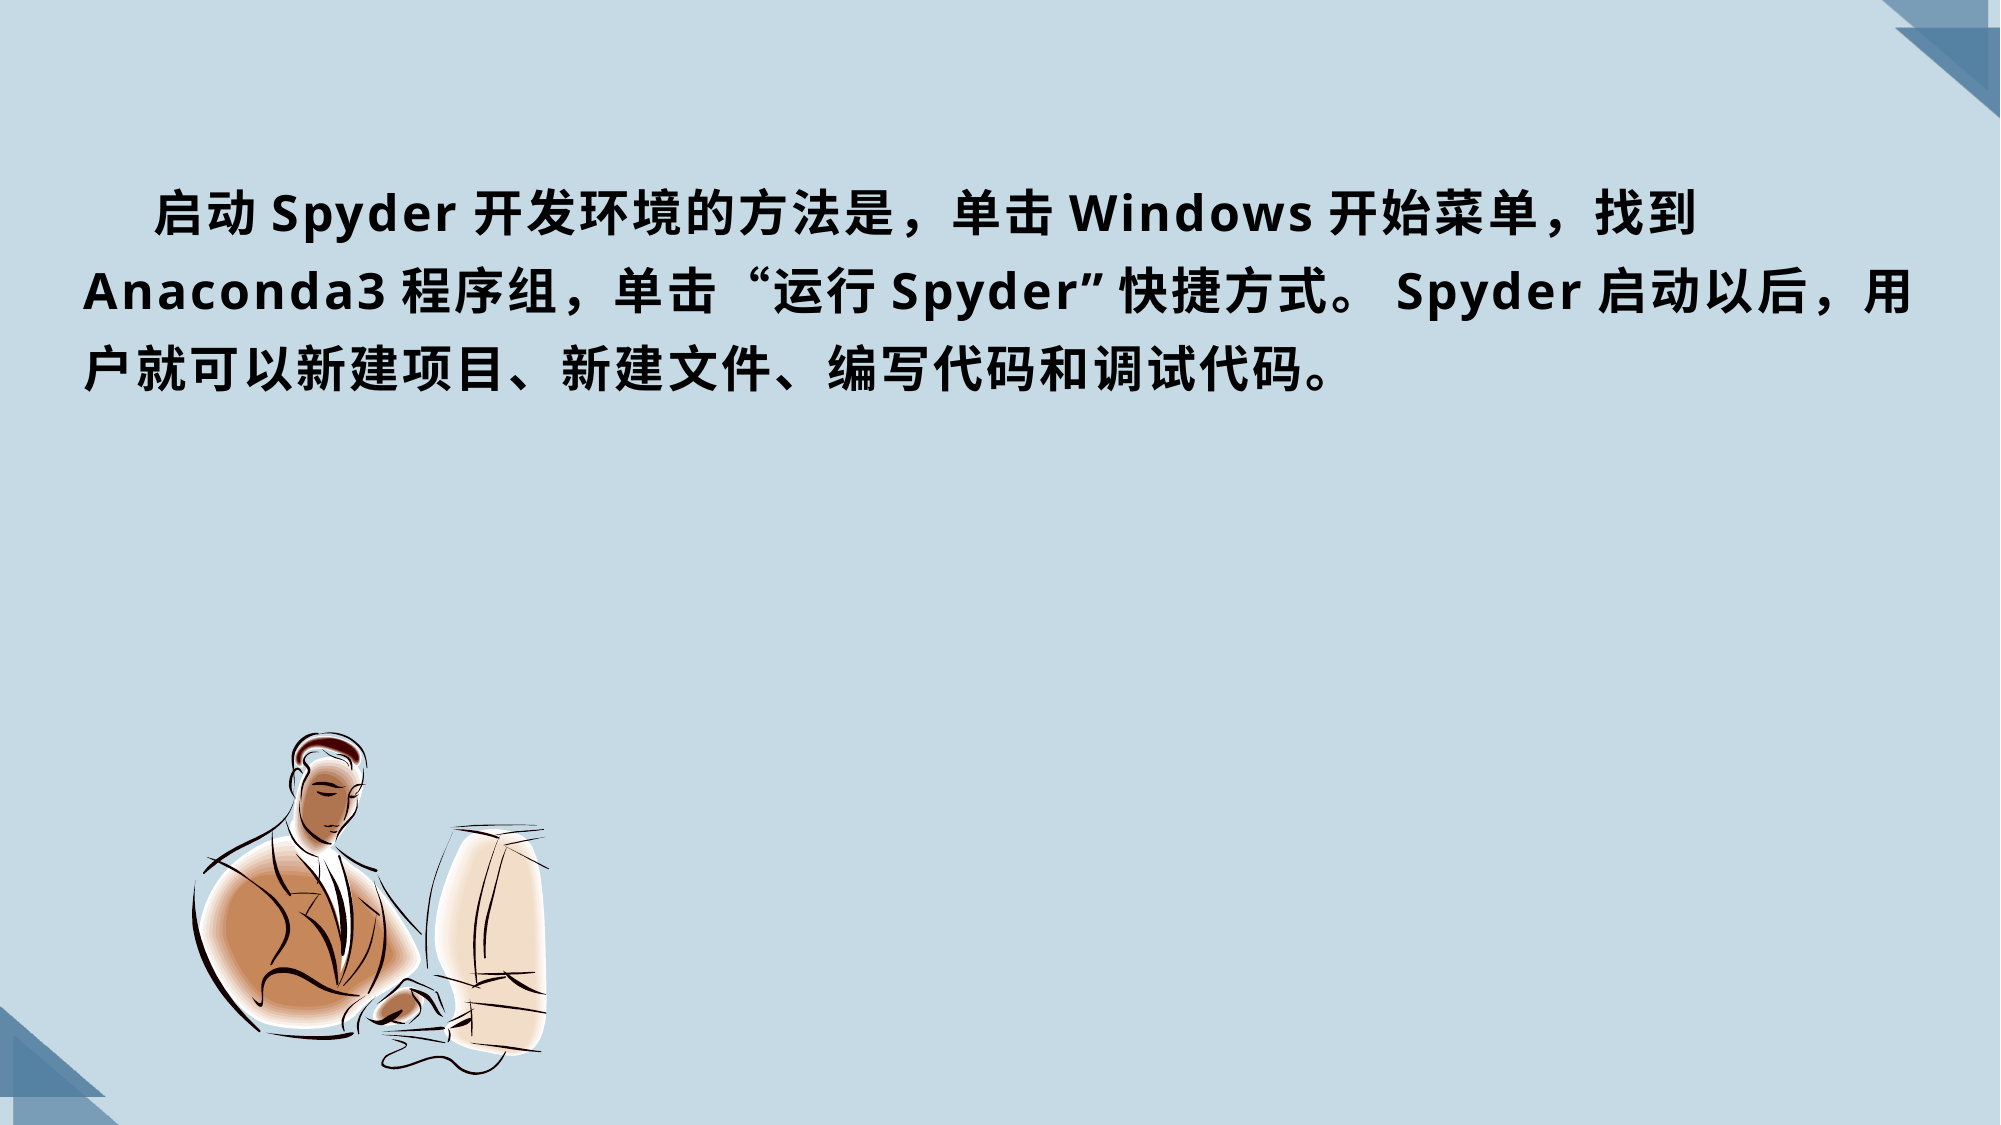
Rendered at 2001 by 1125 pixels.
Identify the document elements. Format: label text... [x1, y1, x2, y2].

picture [0, 1006, 119, 1125]
list 启动Spyder开发环境的方法是，单击Windows开始菜单，找到Anaconda3程序组，单击“运行Spyder”快捷方式。Spyder启动以后，用户就可以新建项目、新建文件、编写代码和调试代码。 [69, 156, 1939, 1041]
picture [1882, 0, 2000, 118]
picture [181, 729, 550, 1079]
